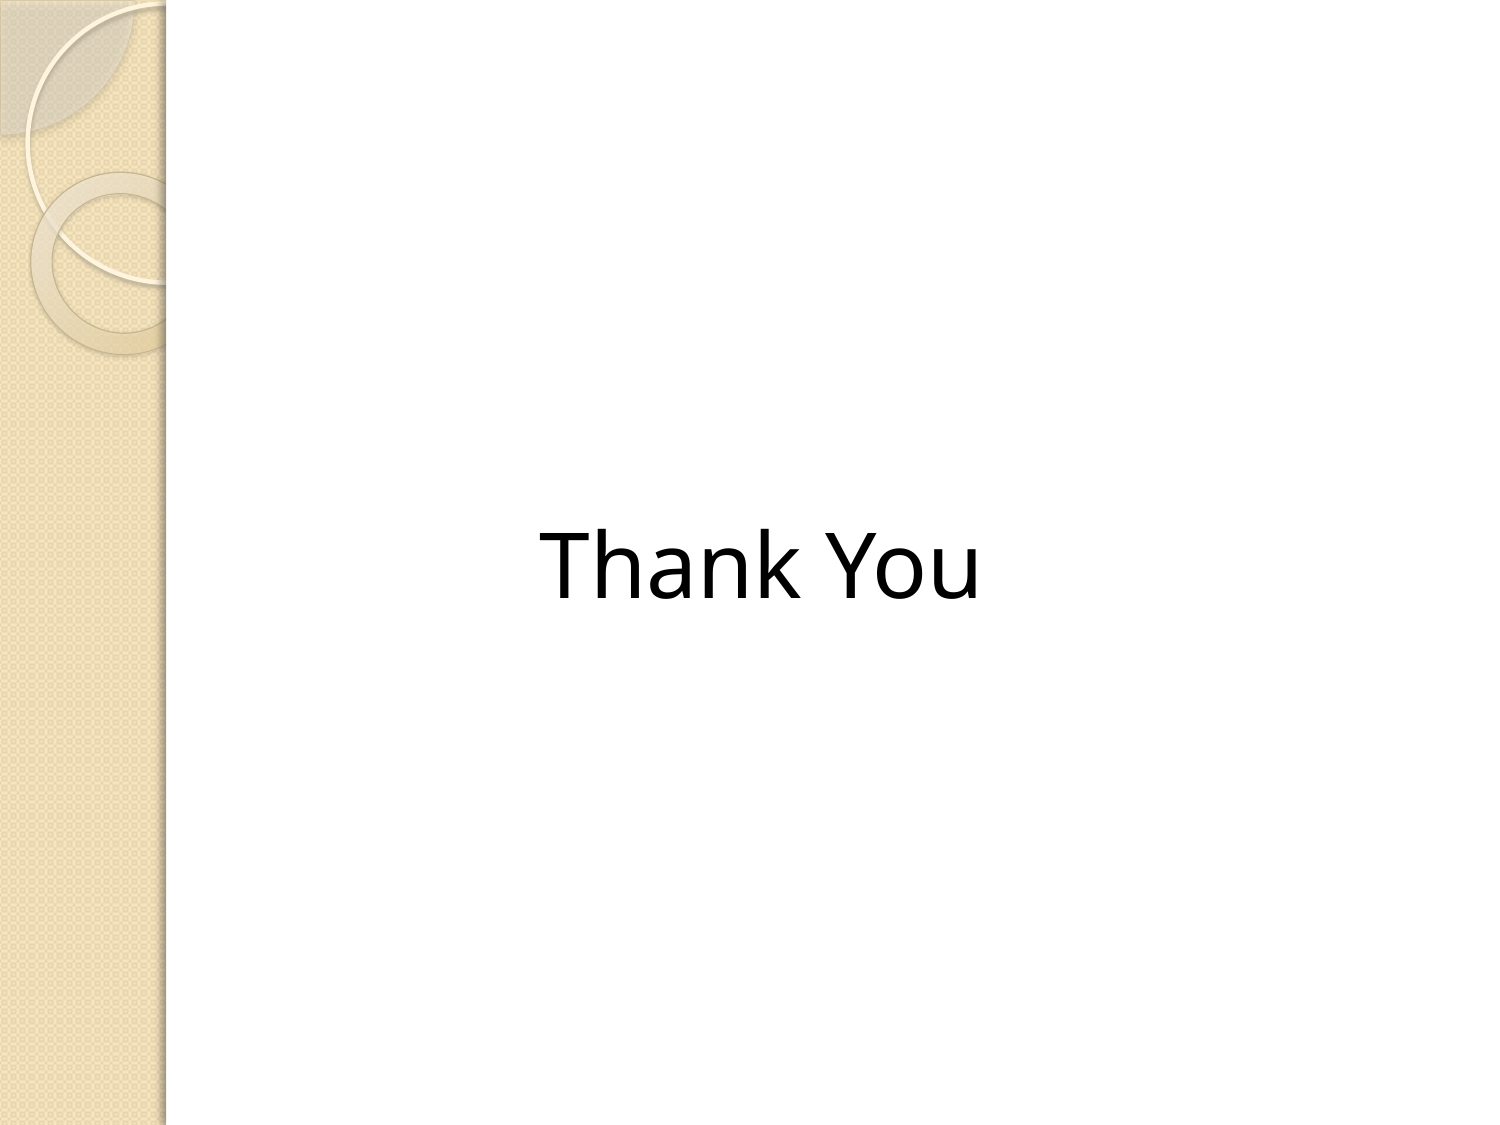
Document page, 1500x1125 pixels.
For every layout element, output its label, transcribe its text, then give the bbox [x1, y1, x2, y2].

list Thank You [512, 500, 1000, 650]
